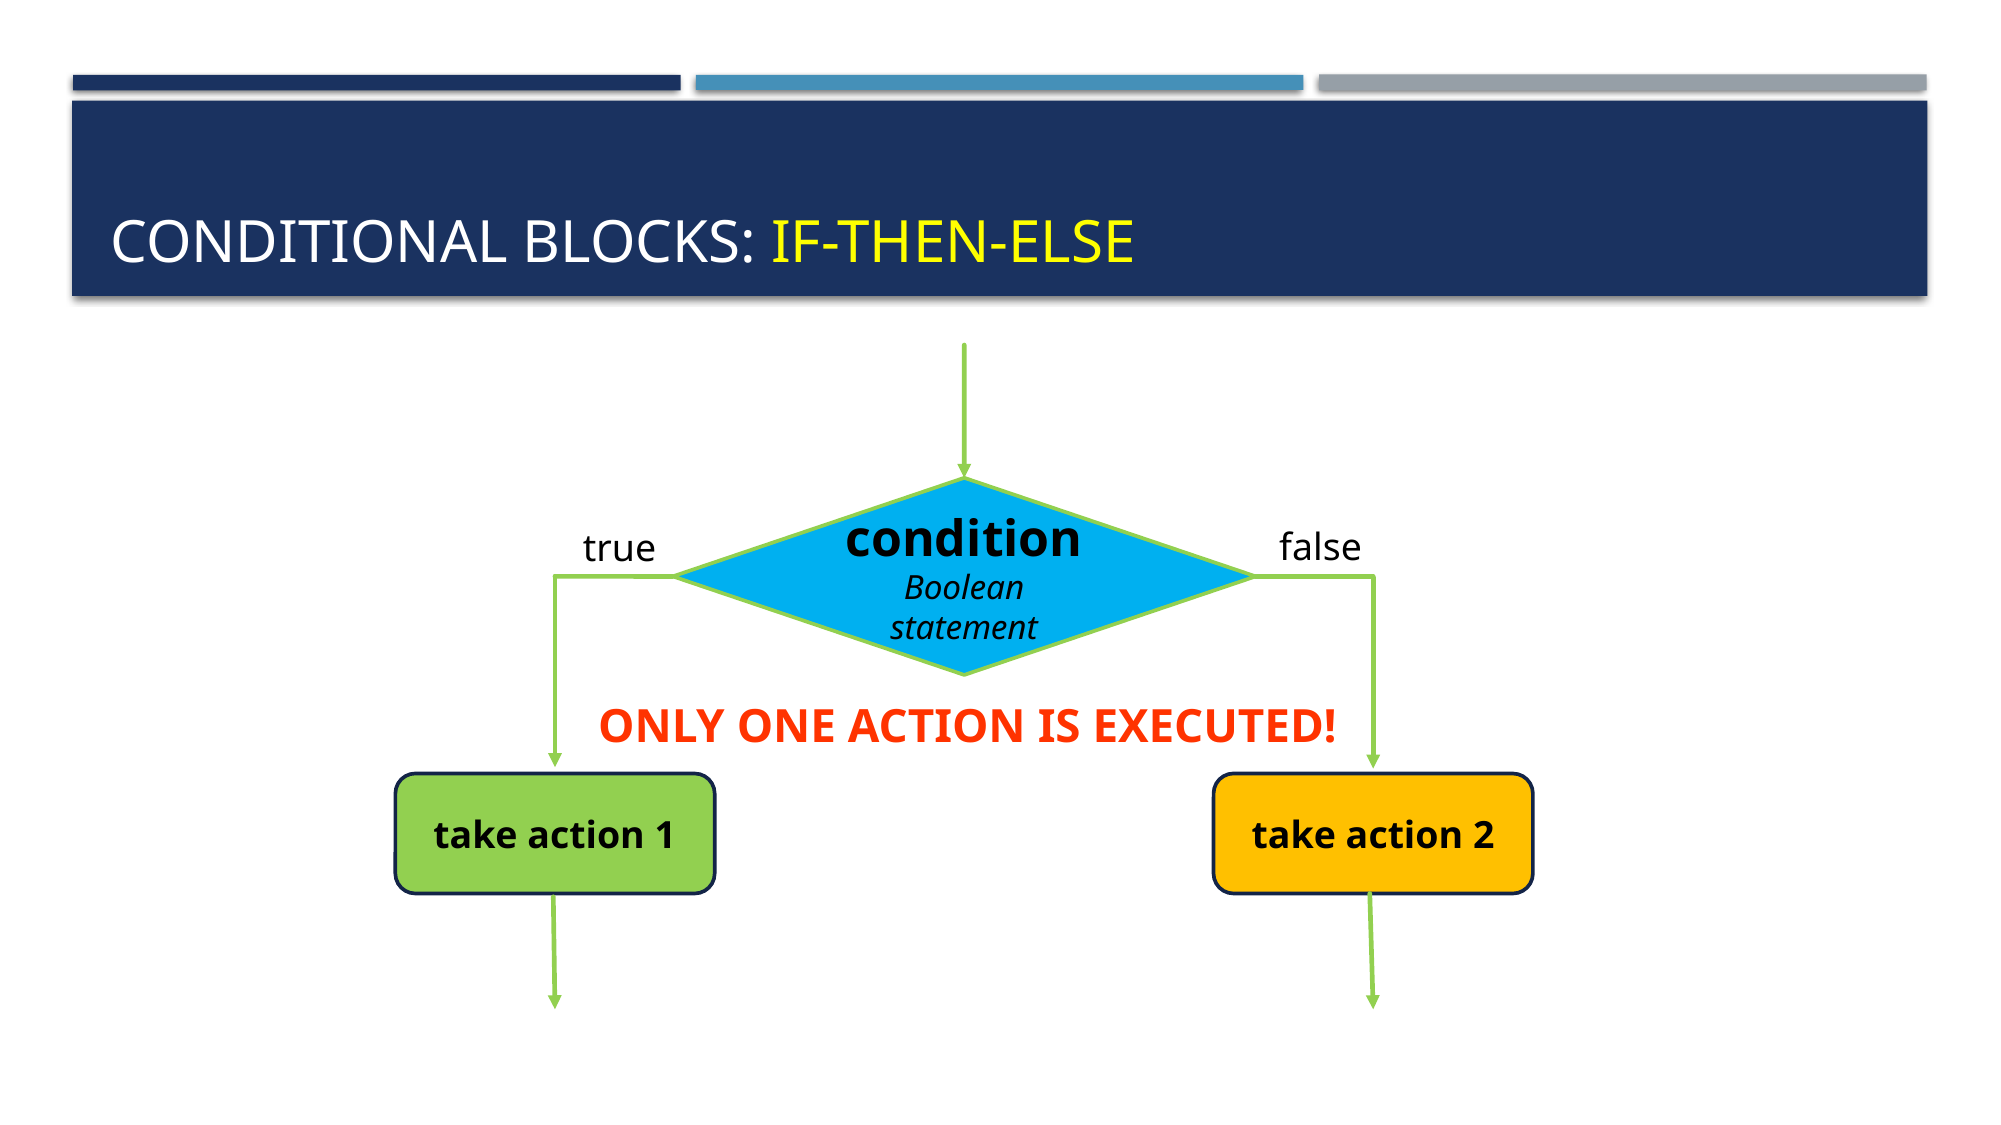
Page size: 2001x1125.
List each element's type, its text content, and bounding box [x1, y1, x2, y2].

text_box take action 2 [1211, 771, 1535, 896]
text_box false [1264, 515, 1377, 576]
text_box ONLY ONE ACTION IS EXECUTED! [583, 689, 1353, 760]
text_box condition Boolean statement [674, 477, 1255, 677]
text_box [1369, 893, 1374, 1010]
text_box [552, 896, 556, 1010]
title Conditional blocks: if-then-else [95, 115, 1905, 282]
text_box take action 1 [393, 771, 717, 896]
text_box true [568, 516, 672, 575]
